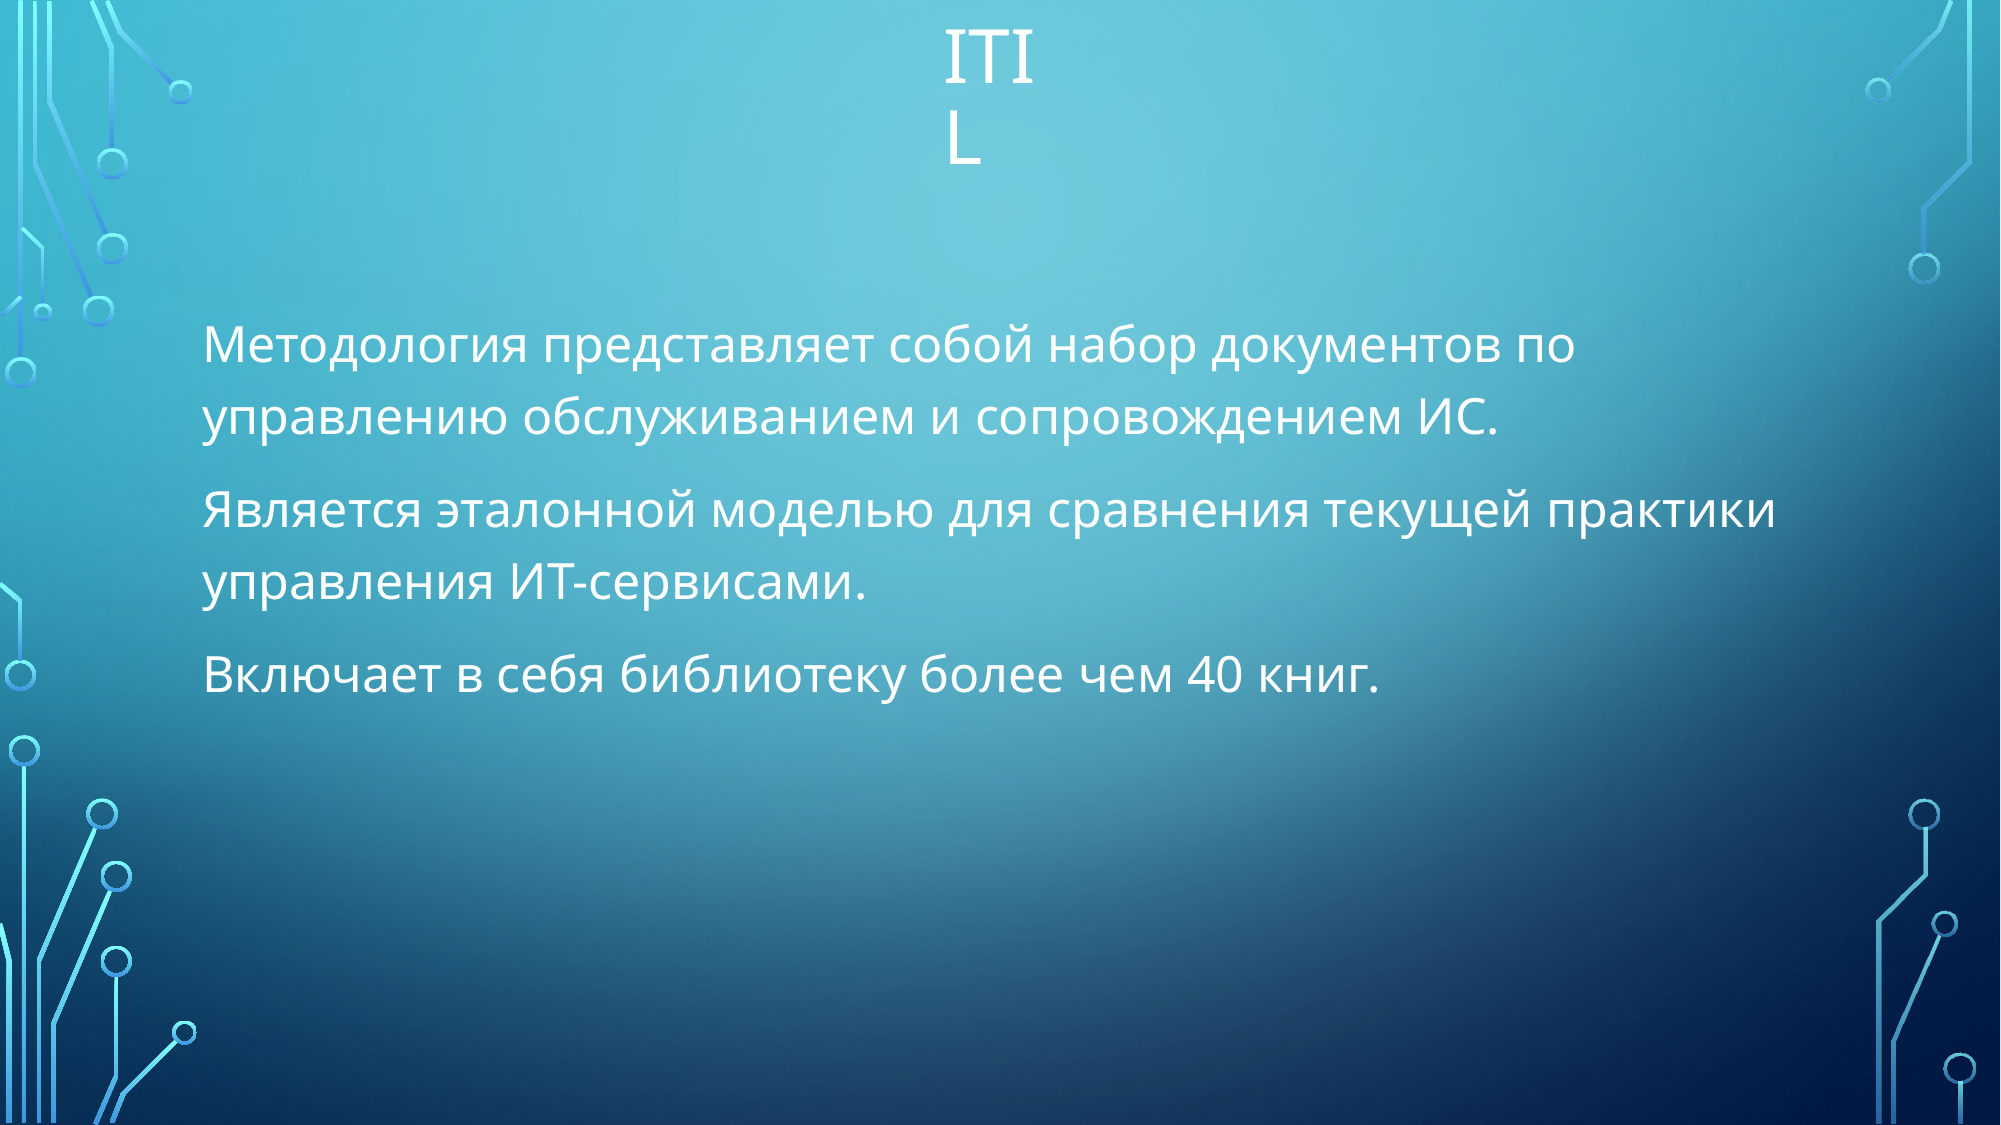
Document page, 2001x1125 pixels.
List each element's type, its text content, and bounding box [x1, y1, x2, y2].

list Методология представляет собой набор документов по управлению обслуживанием и сопровождением ИС. Является эталонной моделью для сравнения текущей практики управления ИТ-сервисами. Включает в себя библиотеку более чем 40 книг. [187, 292, 1813, 874]
title ITIL [928, 36, 1072, 163]
